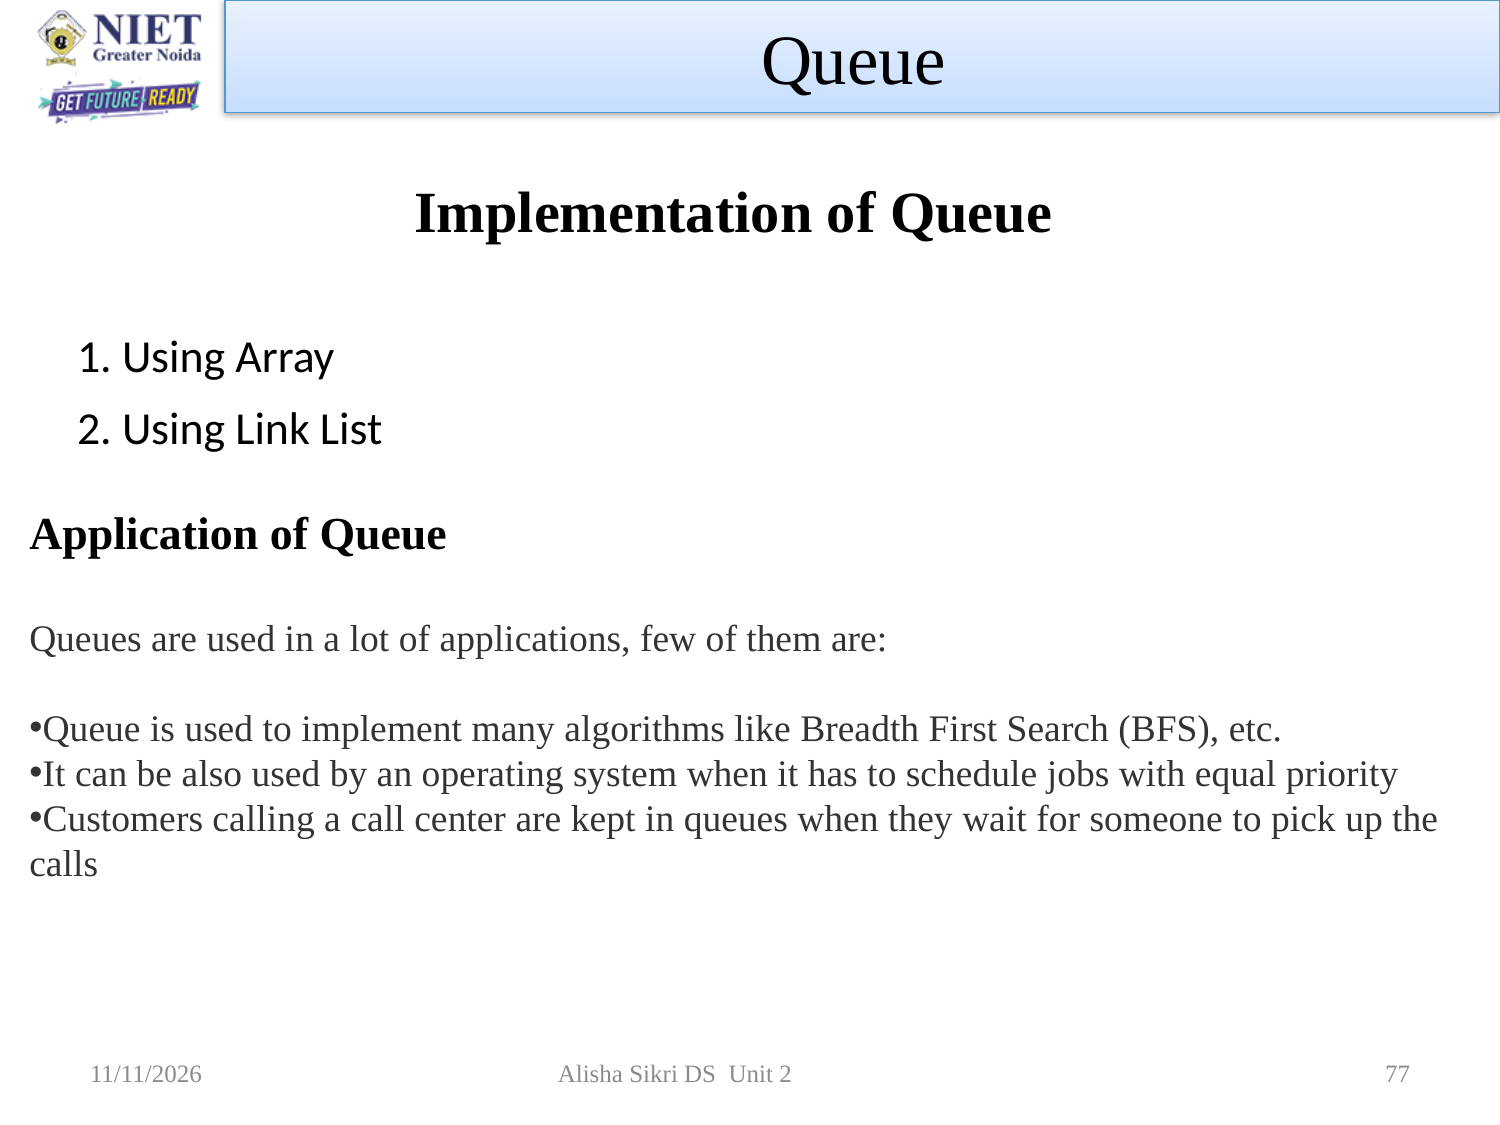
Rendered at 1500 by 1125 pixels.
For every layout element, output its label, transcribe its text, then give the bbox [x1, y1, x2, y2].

footer Alisha Sikri DS Unit 2 [512, 1042, 988, 1103]
title Implementation of Queue [277, 120, 1188, 303]
text_box 1. Using Array 2. Using Link List [75, 308, 1241, 455]
picture [0, 0, 238, 135]
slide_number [75, 1042, 425, 1103]
slide_number 77 [1074, 1042, 1425, 1103]
text_box Application of Queue Queues are used in a lot of applications, few of them are: Queue is used to implement many algorithms like Breadth First Search (BFS), etc. It can be also used by an operating system when it has to schedule jobs with equal priority Customers calling a call center are kept in queues when they wait for someone to pick up the calls [14, 496, 1500, 947]
text_box Queue [238, 0, 1500, 113]
